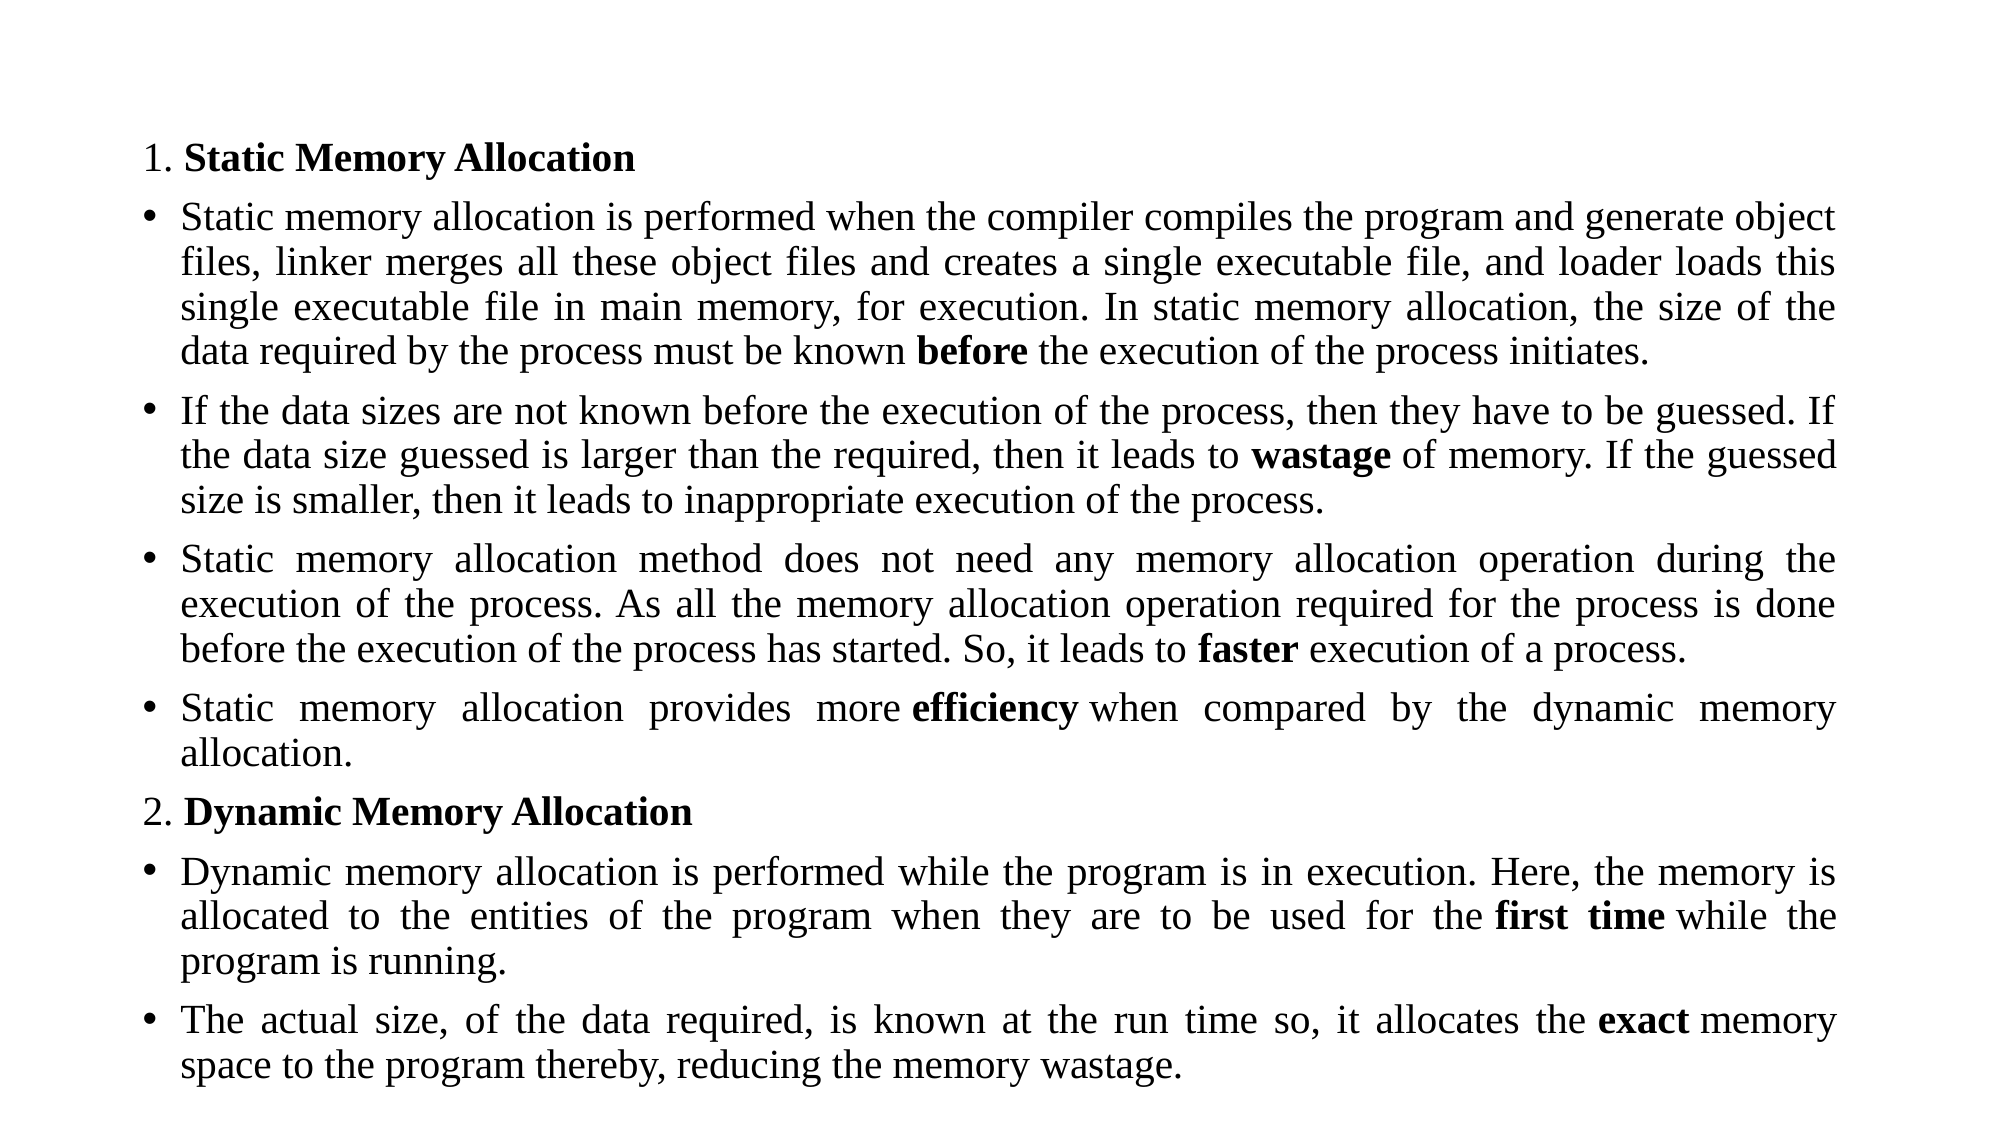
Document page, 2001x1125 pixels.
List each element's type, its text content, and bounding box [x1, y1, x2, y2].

list 1. Static Memory Allocation Static memory allocation is performed when the compiler compiles the program and generate object files, linker merges all these object files and creates a single executable file, and loader loads this single executable file in main memory, for execution. In static memory allocation, the size of the data required by the process must be known before the execution of the process initiates. If the data sizes are not known before the execution of the process, then they have to be guessed. If the data size guessed is larger than the required, then it leads to wastage of memory. If the guessed size is smaller, then it leads to inappropriate execution of the process. Static memory allocation method does not need any memory allocation operation during the execution of the process. As all the memory allocation operation required for the process is done before the execution of the process has started. So, it leads to faster execution of a process. Static memory allocation provides more efficiency when compared by the dynamic memory allocation. 2. Dynamic Memory Allocation Dynamic memory allocation is performed while the program is in execution. Here, the memory is allocated to the entities of the program when they are to be used for the first time while the program is running. The actual size, of the data required, is known at the run time so, it allocates the exact memory space to the program thereby, reducing the memory wastage. [127, 128, 1853, 1110]
